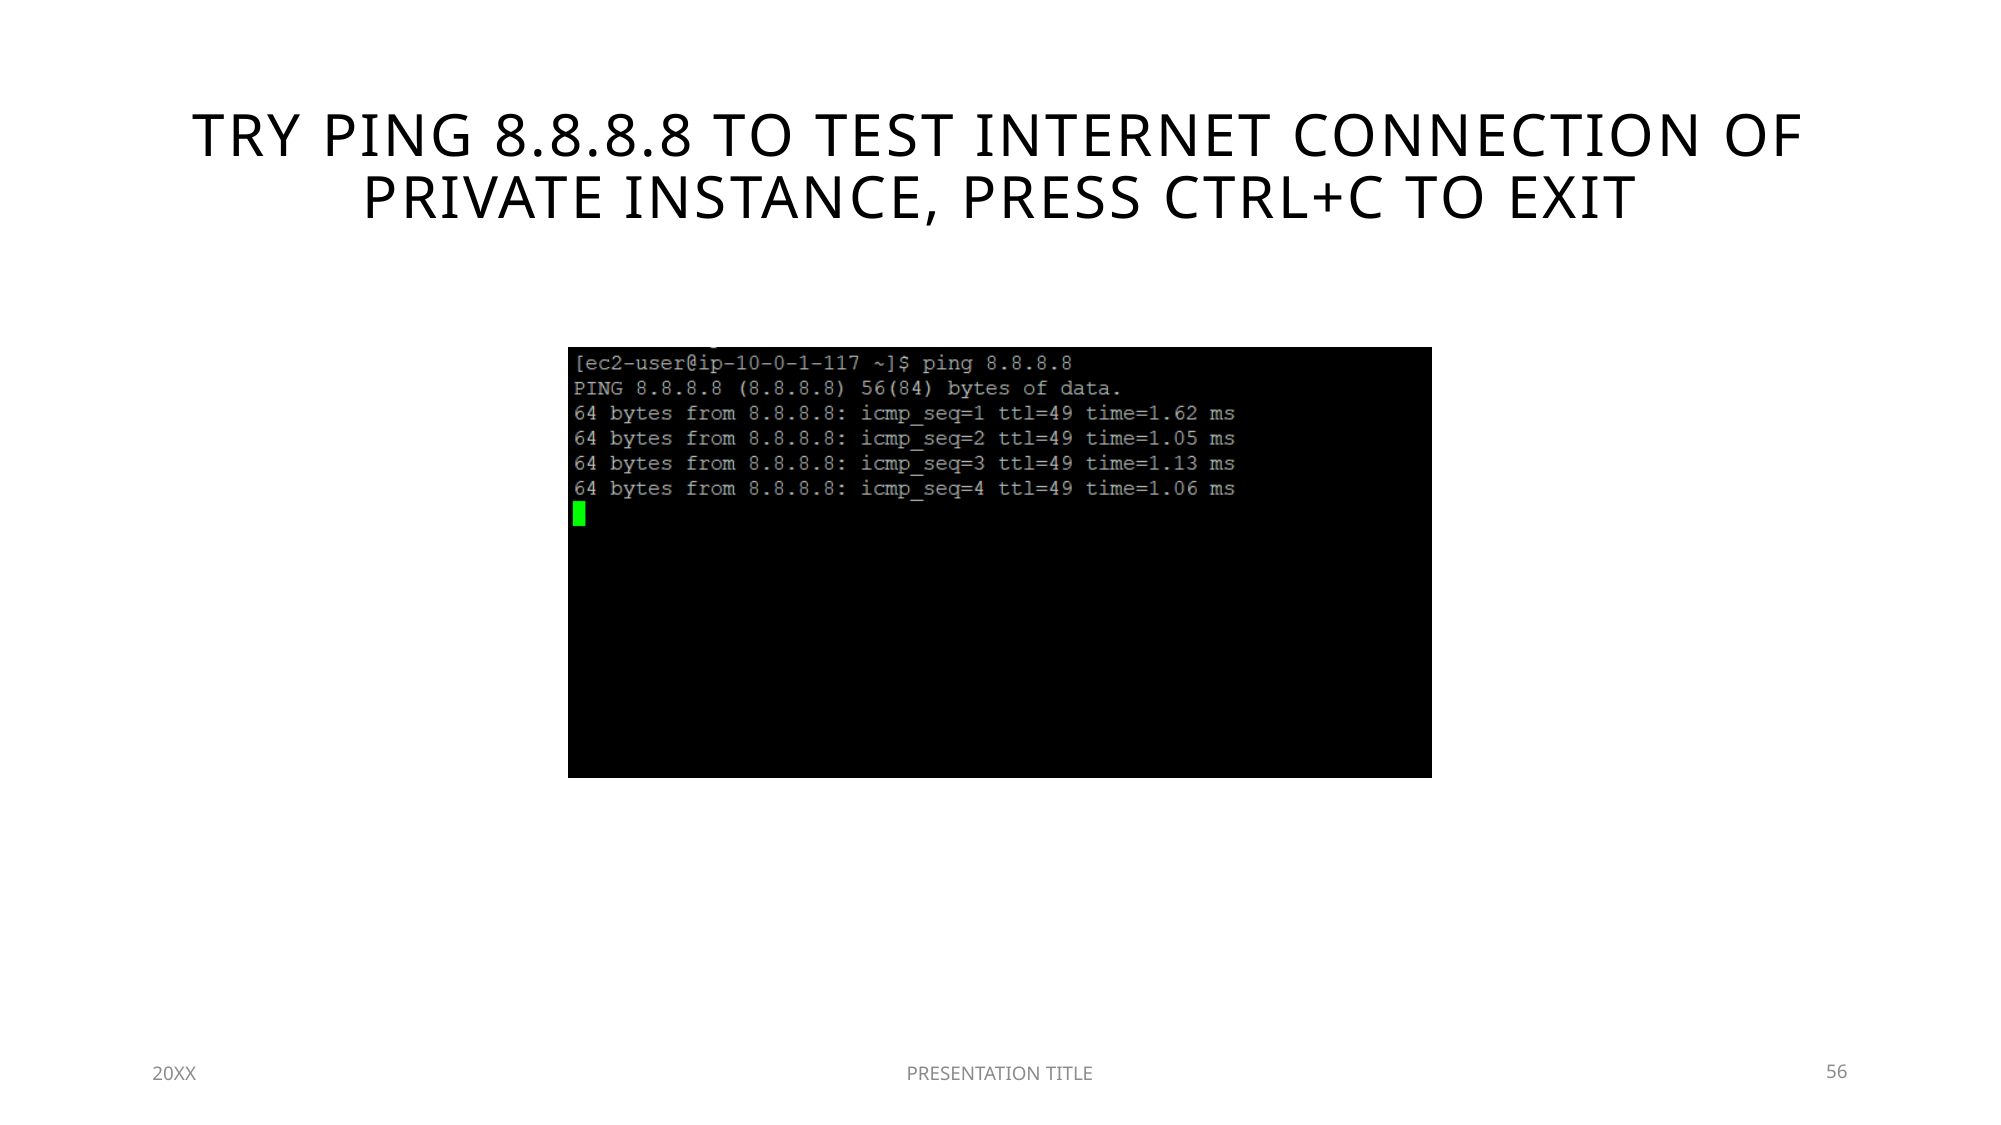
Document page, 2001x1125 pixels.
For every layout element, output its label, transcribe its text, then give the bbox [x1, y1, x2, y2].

picture [568, 347, 1432, 778]
footer PRESENTATION TITLE [662, 1042, 1338, 1103]
slide_number 56 [1412, 1042, 1863, 1103]
slide_number 20XX [137, 1042, 588, 1103]
title Try ping 8.8.8.8 to test internet connection of private instance, press ctrl+c to exit [137, 59, 1863, 278]
